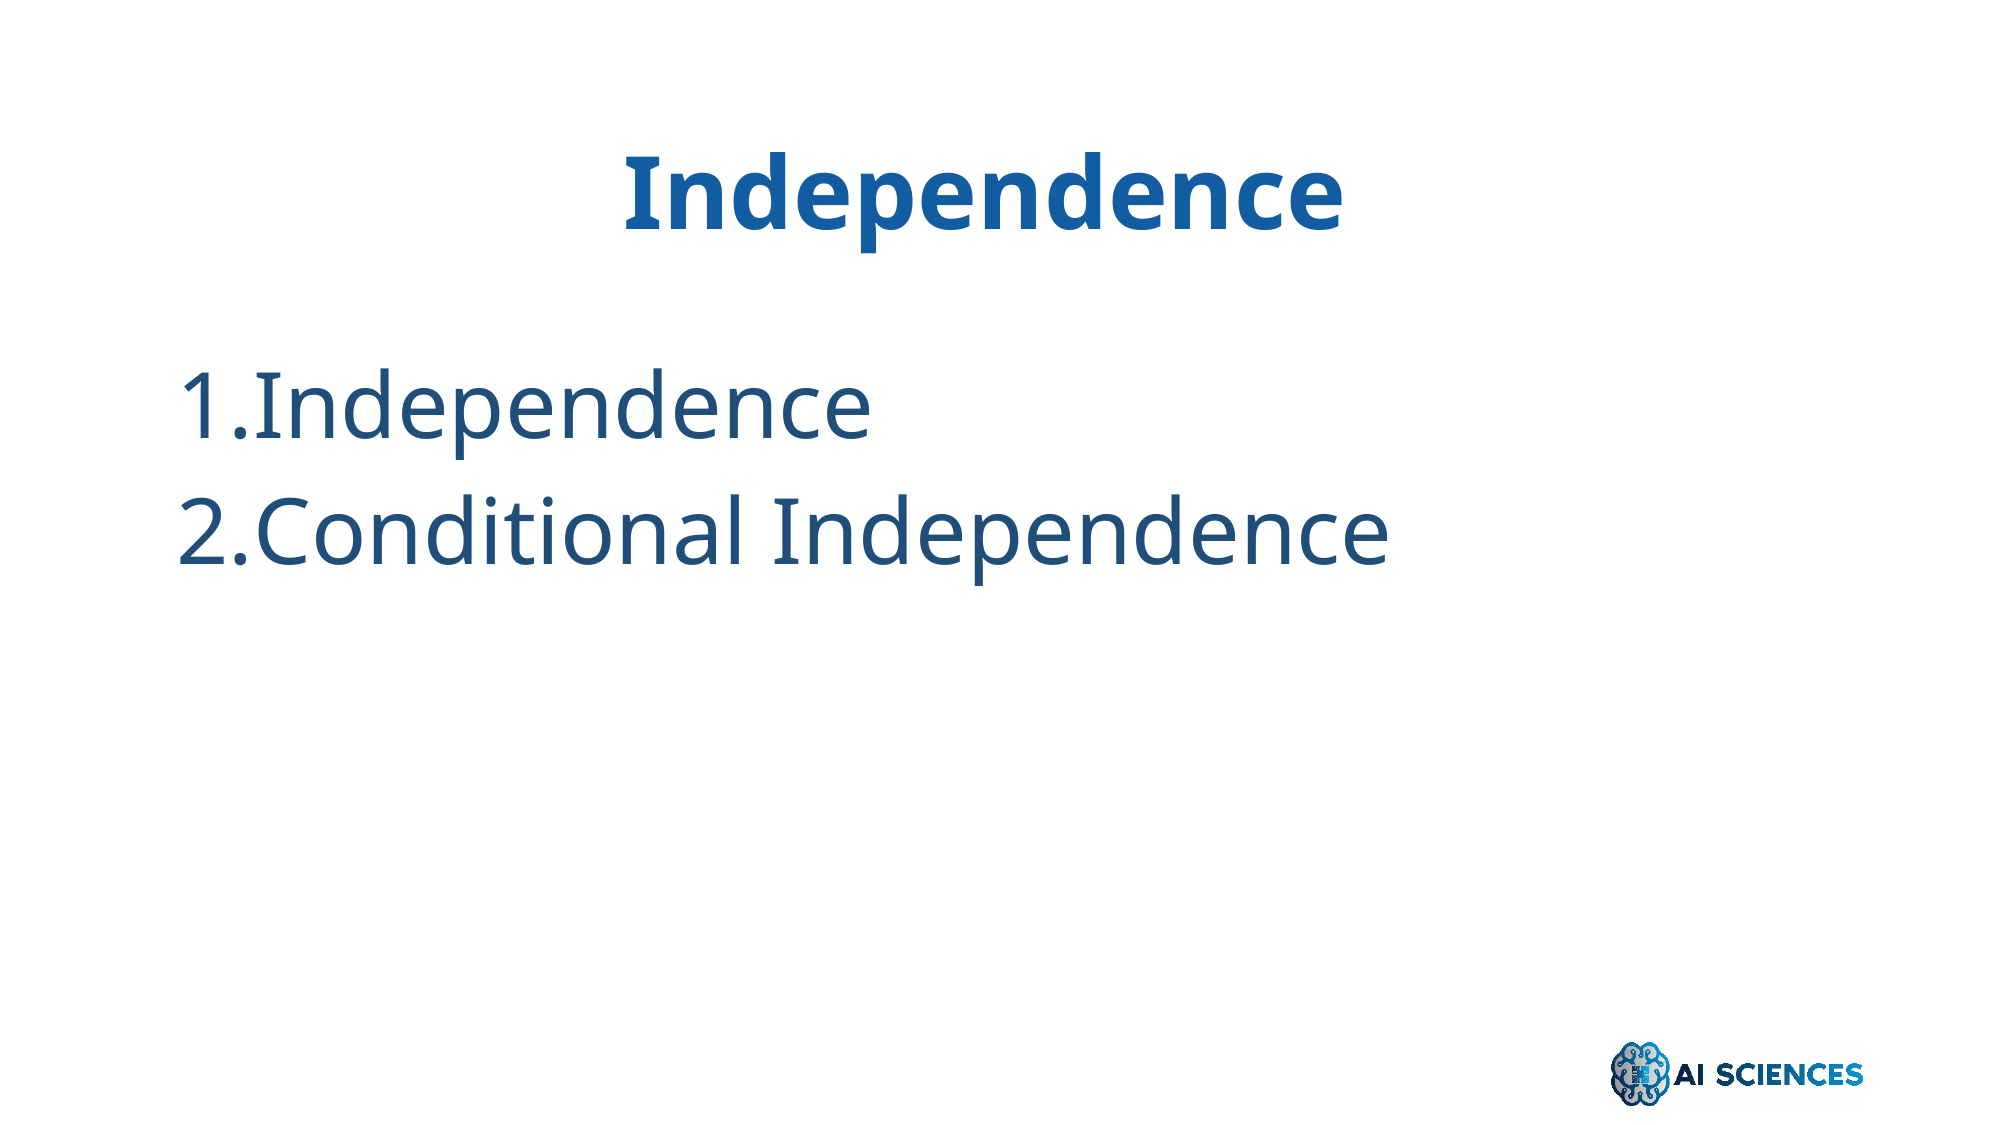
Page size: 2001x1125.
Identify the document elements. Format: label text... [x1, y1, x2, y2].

picture [1644, 1047, 1656, 1058]
picture [1853, 1068, 1863, 1074]
picture [1659, 1080, 1665, 1091]
picture [1611, 1042, 1863, 1106]
text_box Independence Conditional Independence [11, 323, 1412, 591]
text_box Independence [0, 109, 1985, 259]
